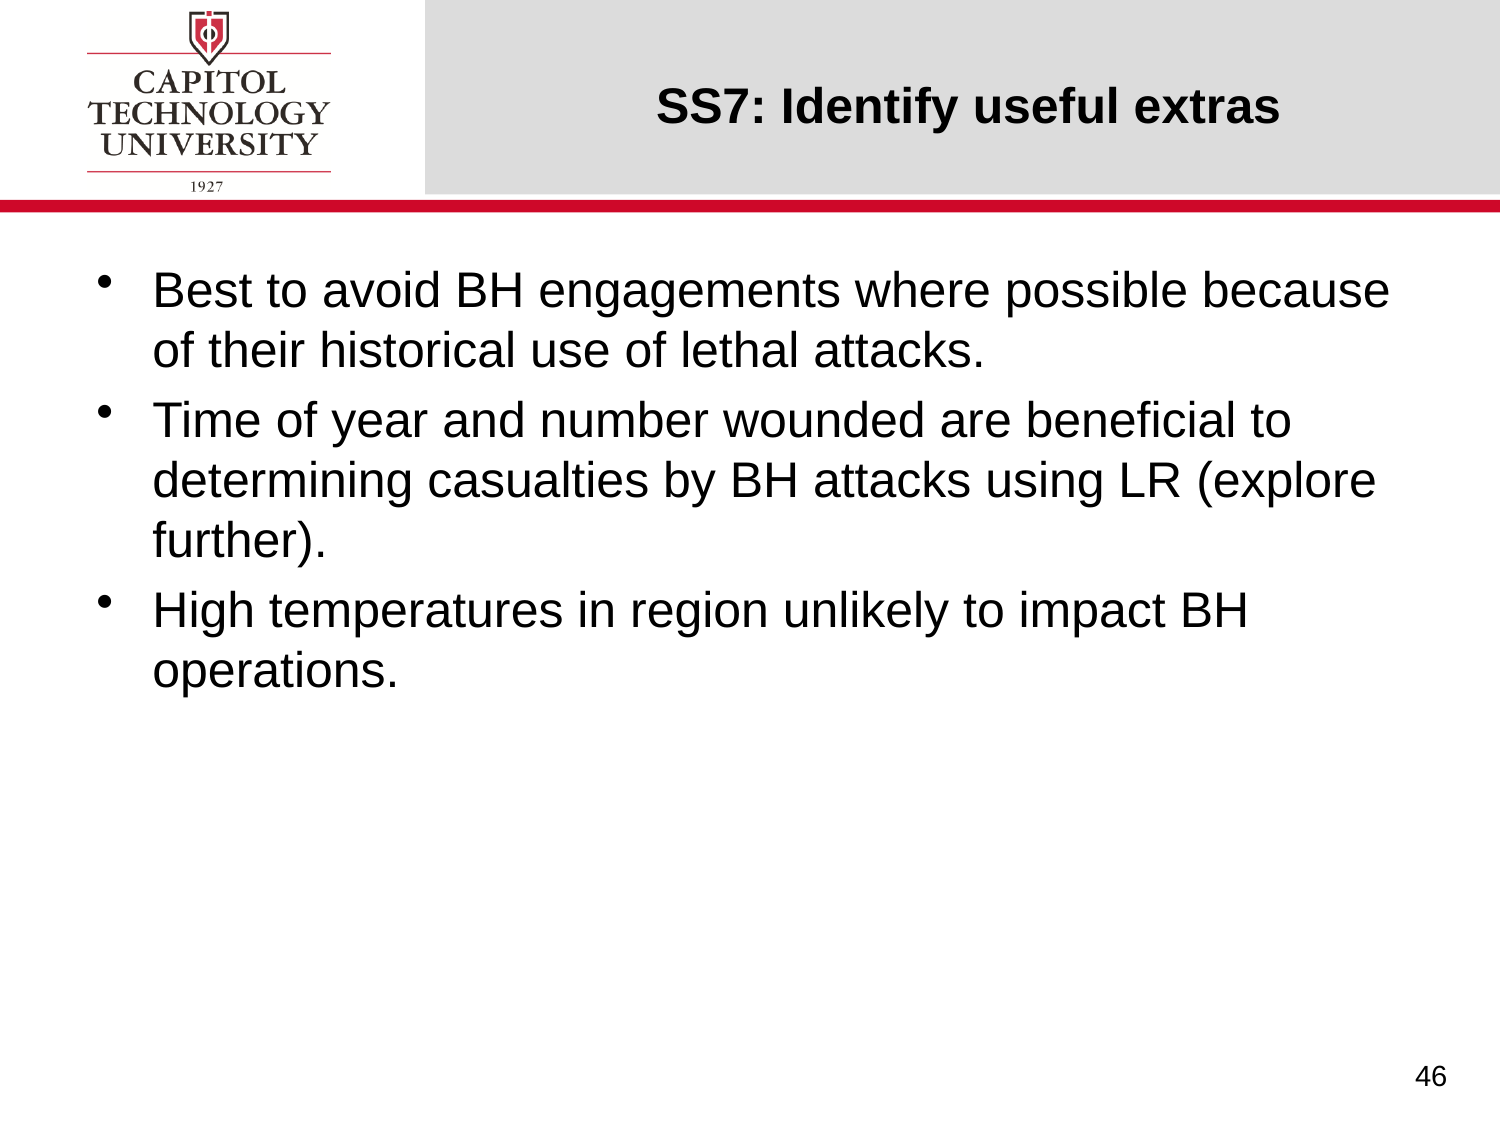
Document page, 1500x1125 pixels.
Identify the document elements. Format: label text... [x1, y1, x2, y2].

slide_number 46 [1299, 1050, 1463, 1103]
list Best to avoid BH engagements where possible because of their historical use of lethal attacks. Time of year and number wounded are beneficial to determining casualties by BH attacks using LR (explore further). High temperatures in region unlikely to impact BH operations. [81, 249, 1425, 982]
title SS7: Identify useful extras [474, 50, 1463, 158]
picture [87, 11, 331, 192]
